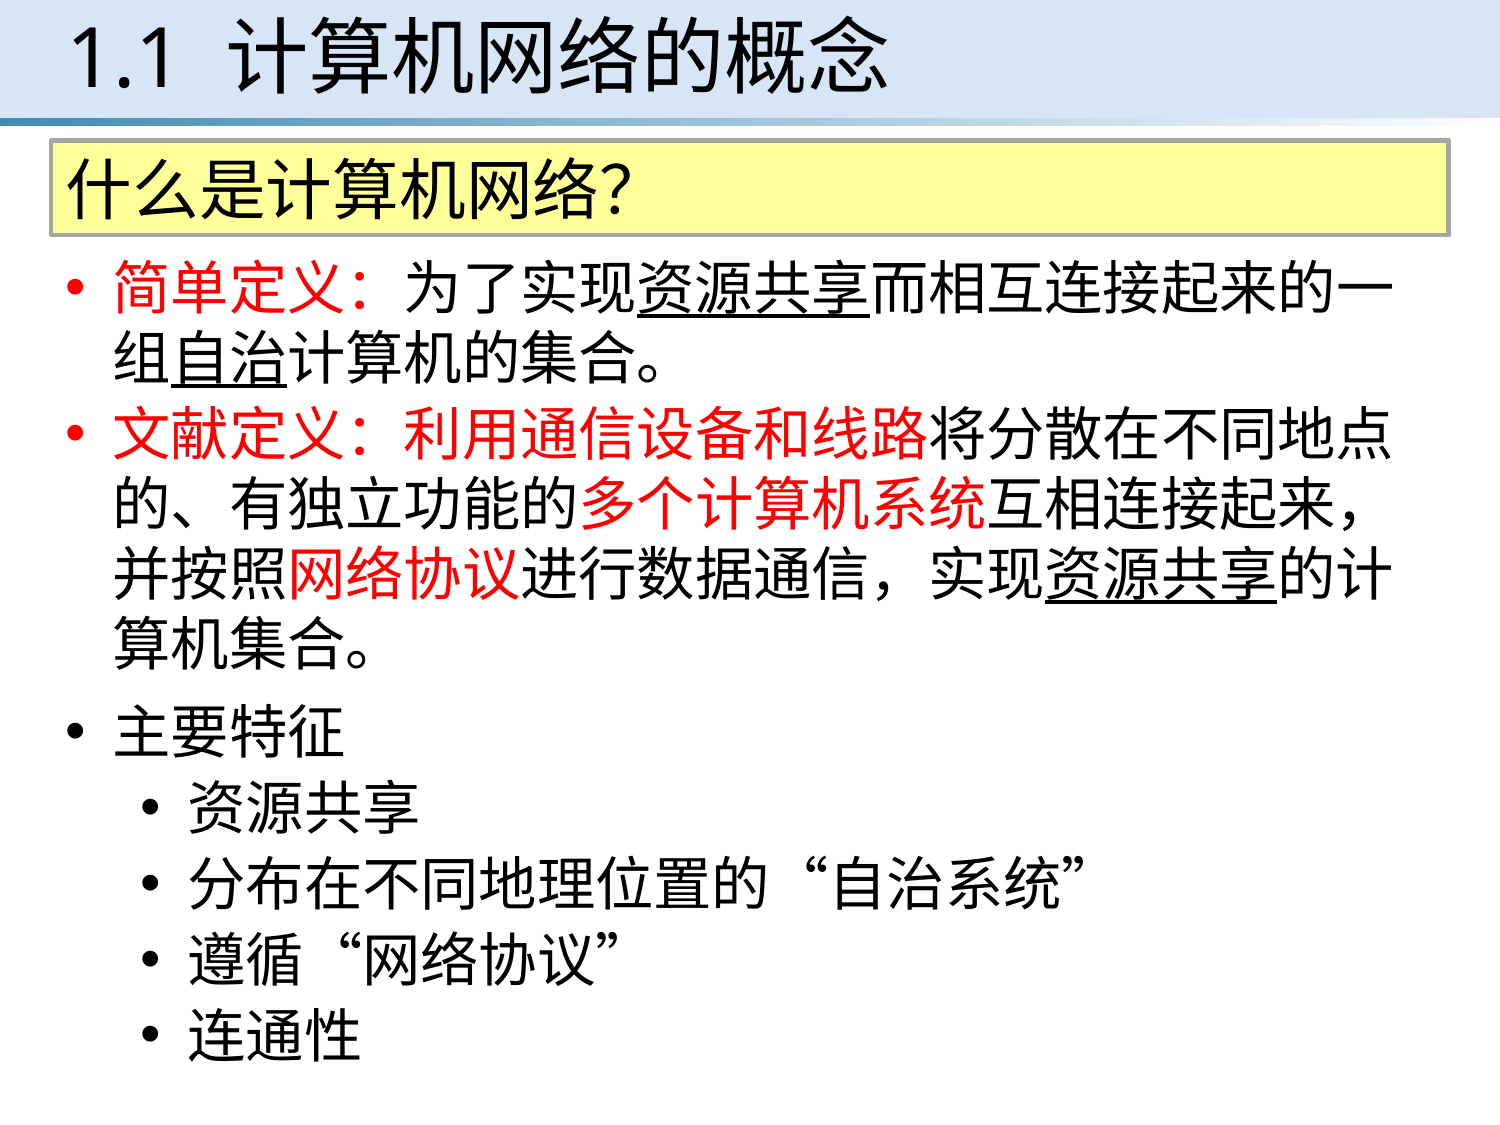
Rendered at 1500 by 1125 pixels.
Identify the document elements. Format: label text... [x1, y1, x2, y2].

text_box 什么是计算机网络？ [51, 140, 1449, 235]
text_box 简单定义：为了实现资源共享而相互连接起来的一组自治计算机的集合。 文献定义：利用通信设备和线路将分散在不同地点的、有独立功能的多个计算机系统互相连接起来，并按照网络协议进行数据通信，实现资源共享的计算机集合。 主要特征 资源共享 分布在不同地理位置的“自治系统” 遵循“网络协议” 连通性 [51, 244, 1449, 1077]
title 1.1 计算机网络的概念 [51, 0, 1449, 123]
